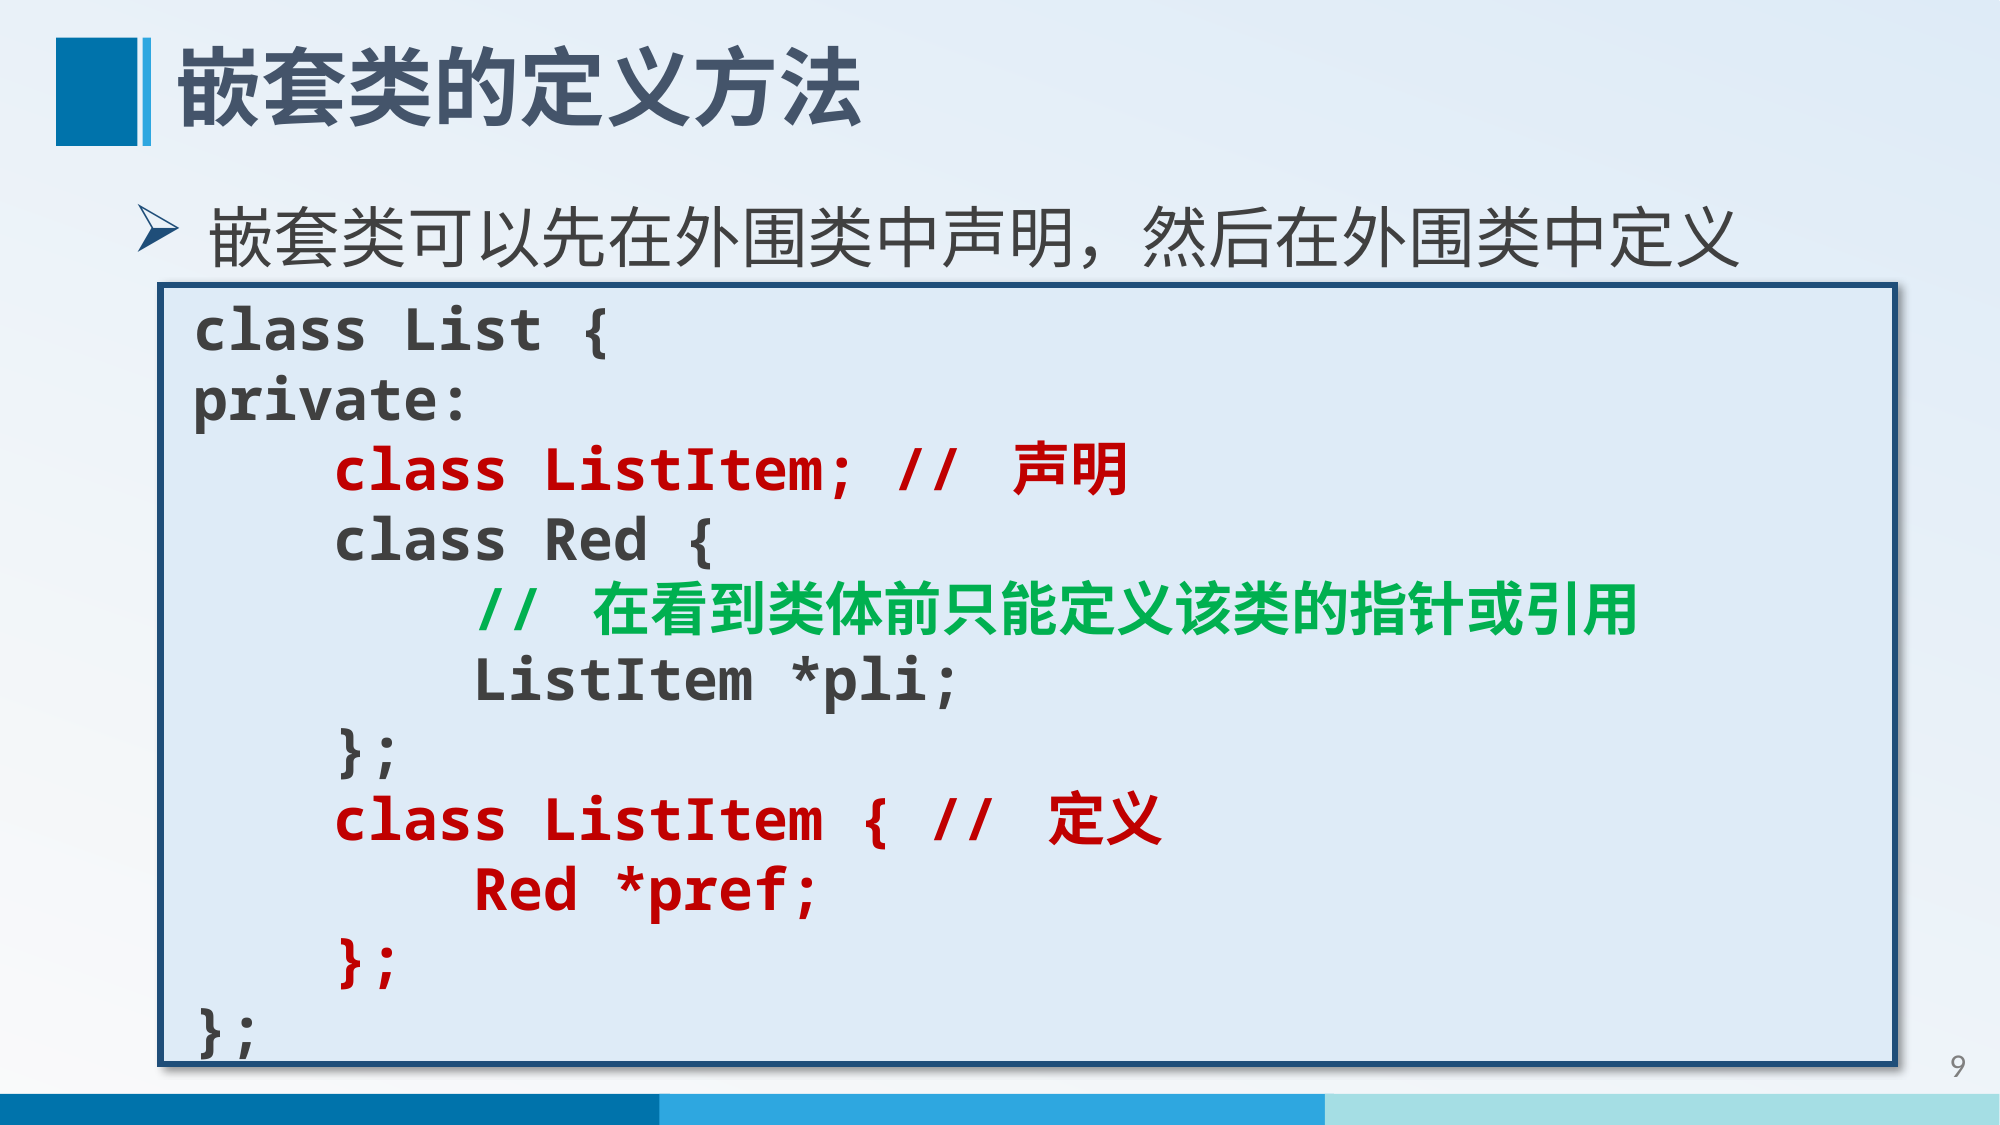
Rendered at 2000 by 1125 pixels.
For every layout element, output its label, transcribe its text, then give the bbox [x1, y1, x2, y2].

title 嵌套类的定义方法 [160, 37, 1791, 146]
text_box 嵌套类可以先在外围类中声明，然后在外围类中定义 [117, 188, 1834, 284]
text_box class List { private: class ListItem; // 声明 class Red { // 在看到类体前只能定义该类的指针或引用 ListItem *pli; }; class ListItem { // 定义 Red *pref; }; }; [159, 284, 1896, 1065]
